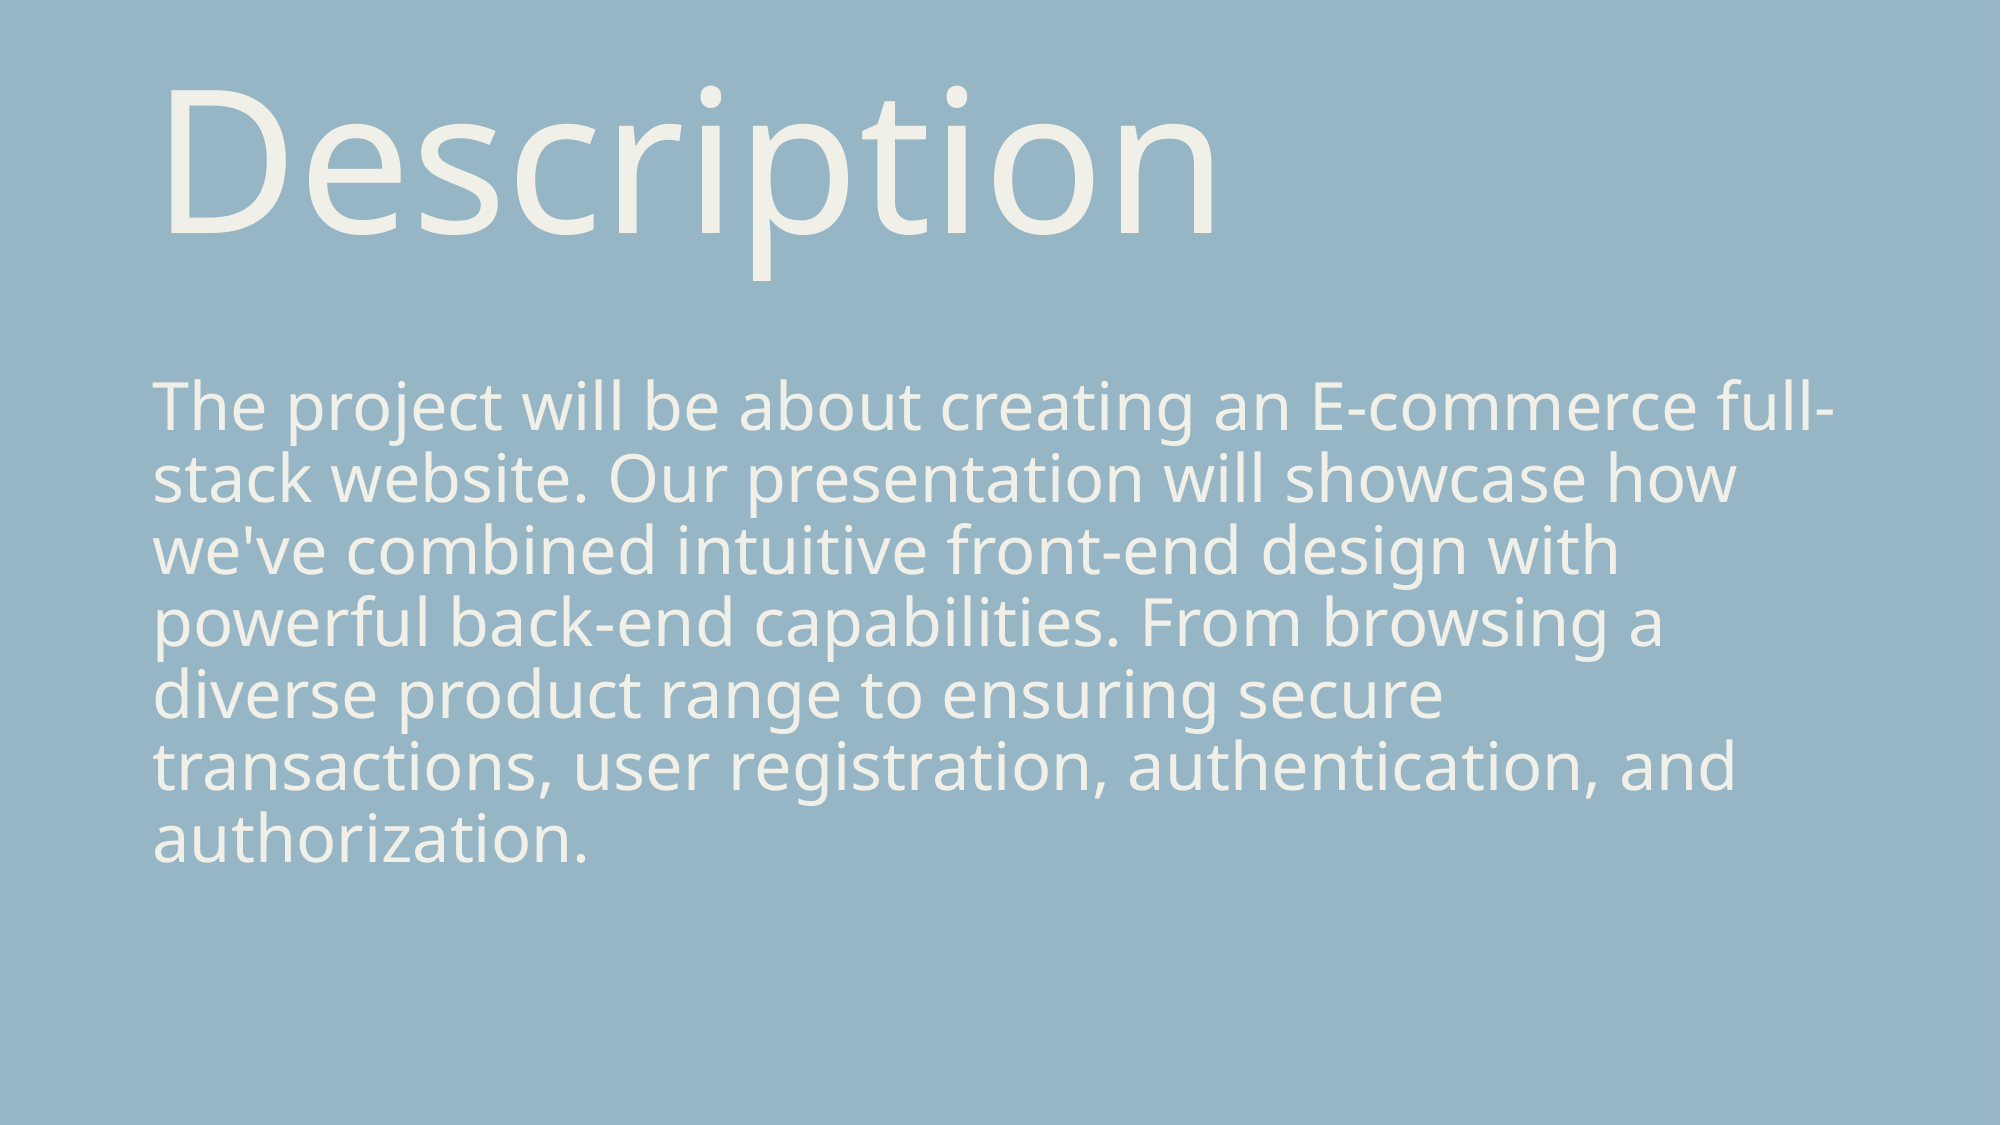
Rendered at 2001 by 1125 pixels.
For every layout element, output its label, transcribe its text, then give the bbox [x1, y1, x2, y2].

title Description [137, 59, 1863, 278]
list The project will be about creating an E-commerce full-stack website. Our presentation will showcase how we've combined intuitive front-end design with powerful back-end capabilities. From browsing a diverse product range to ensuring secure transactions, user registration, authentication, and authorization. [137, 365, 1863, 932]
